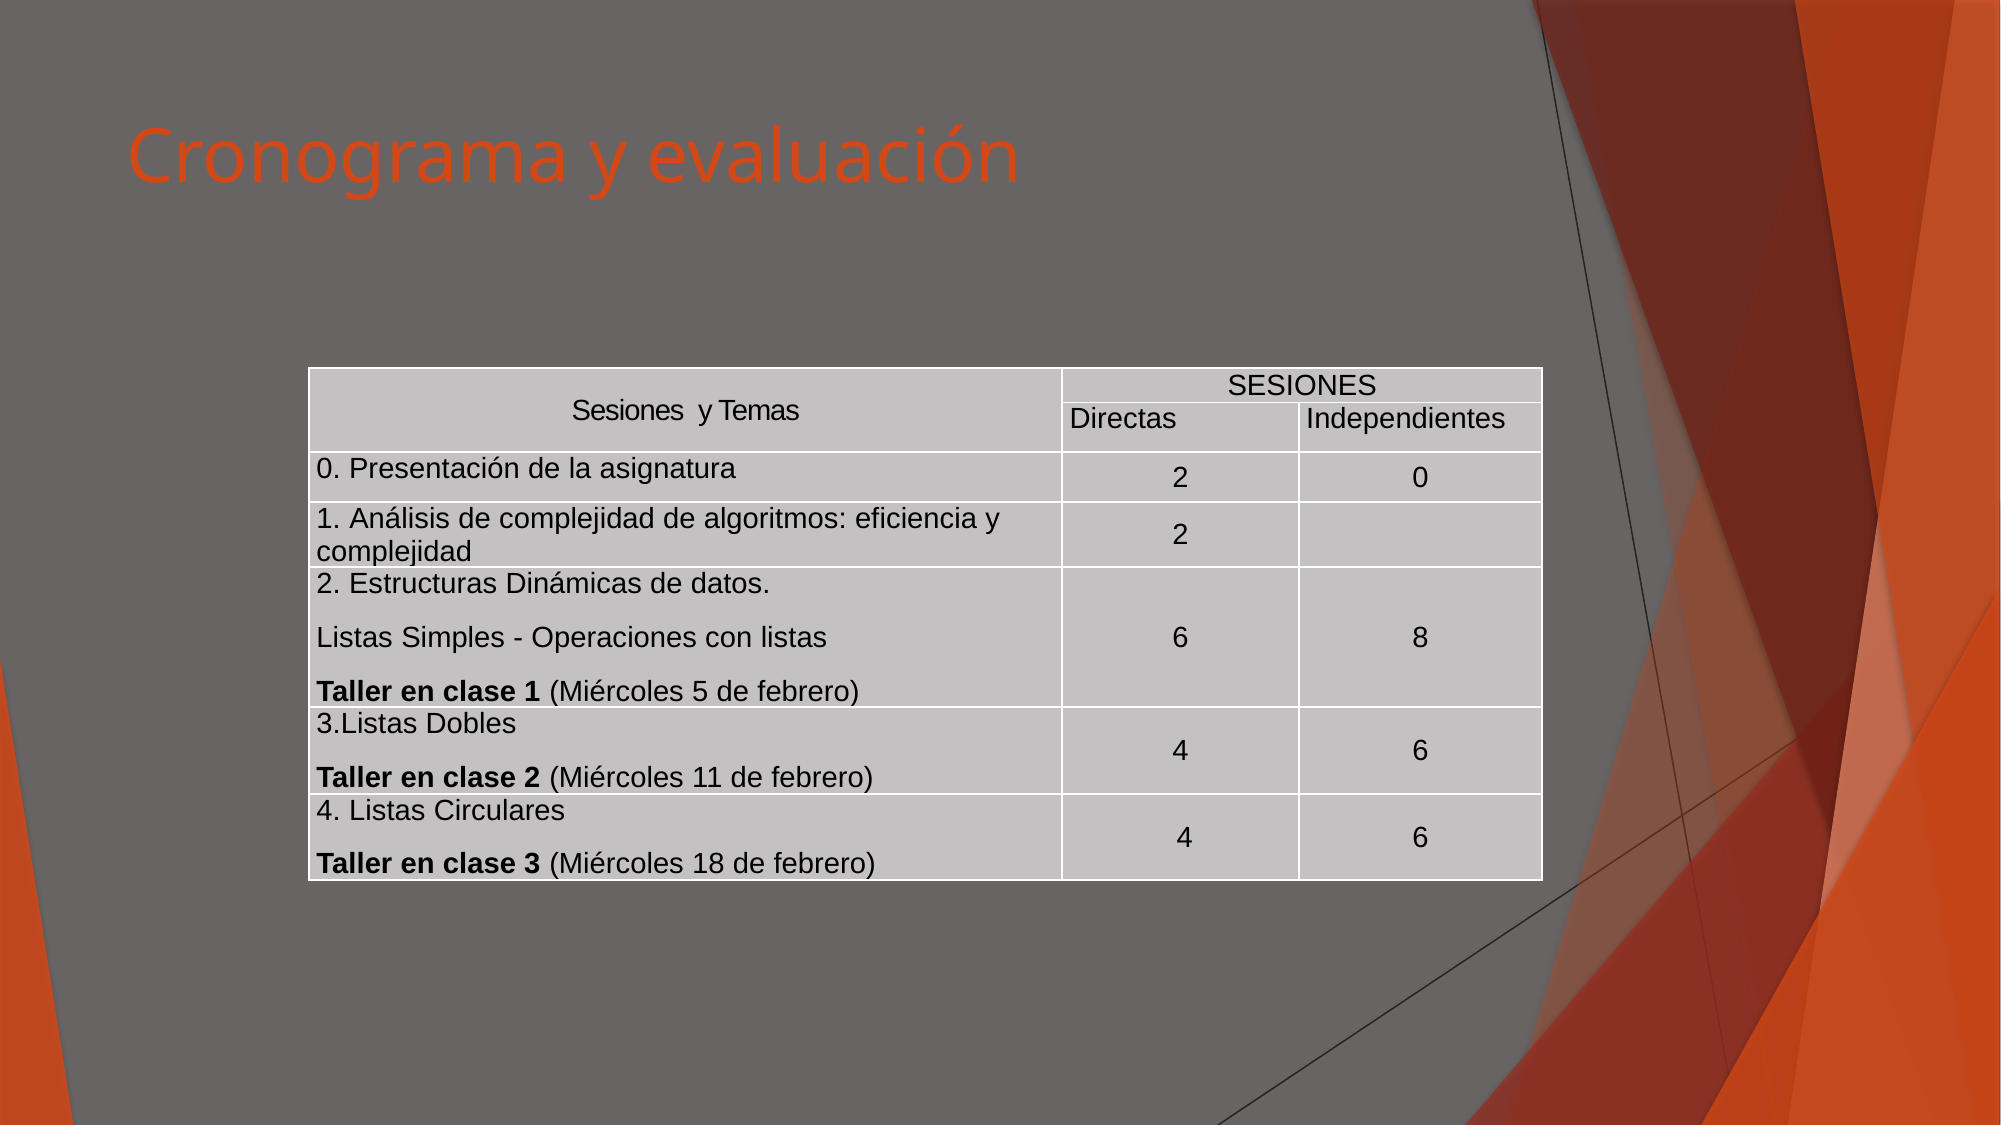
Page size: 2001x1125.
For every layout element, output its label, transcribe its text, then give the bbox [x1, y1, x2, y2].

table_cell 1. Análisis de complejidad de algoritmos: eficiencia y complejidad [310, 503, 1061, 566]
table_header Sesiones y Temas [310, 369, 1061, 451]
table_cell 0. Presentación de la asignatura [310, 453, 1061, 501]
table_cell 2 [1063, 453, 1298, 501]
table_cell 6 [1300, 708, 1541, 793]
table_header SESIONES [1063, 369, 1541, 402]
table_cell 0 [1300, 453, 1541, 501]
table_cell Independientes [1300, 403, 1541, 451]
table_cell 3.Listas Dobles Taller en clase 2 (Miércoles 11 de febrero) [310, 708, 1061, 793]
table_cell Directas [1063, 403, 1298, 451]
table_cell 4 [1063, 708, 1298, 793]
table_cell 6 [1063, 568, 1298, 706]
table_cell 8 [1300, 568, 1541, 706]
table_cell [1300, 503, 1541, 566]
table_cell 4. Listas Circulares Taller en clase 3 (Miércoles 18 de febrero) [310, 795, 1061, 879]
table_cell 2. Estructuras Dinámicas de datos. Listas Simples - Operaciones con listas Taller en clase 1 (Miércoles 5 de febrero) [310, 568, 1061, 706]
table_cell 2 [1063, 503, 1298, 566]
table_cell 4 [1063, 795, 1298, 879]
title Cronograma y evaluación [111, 99, 1522, 317]
table_cell 6 [1300, 795, 1541, 879]
